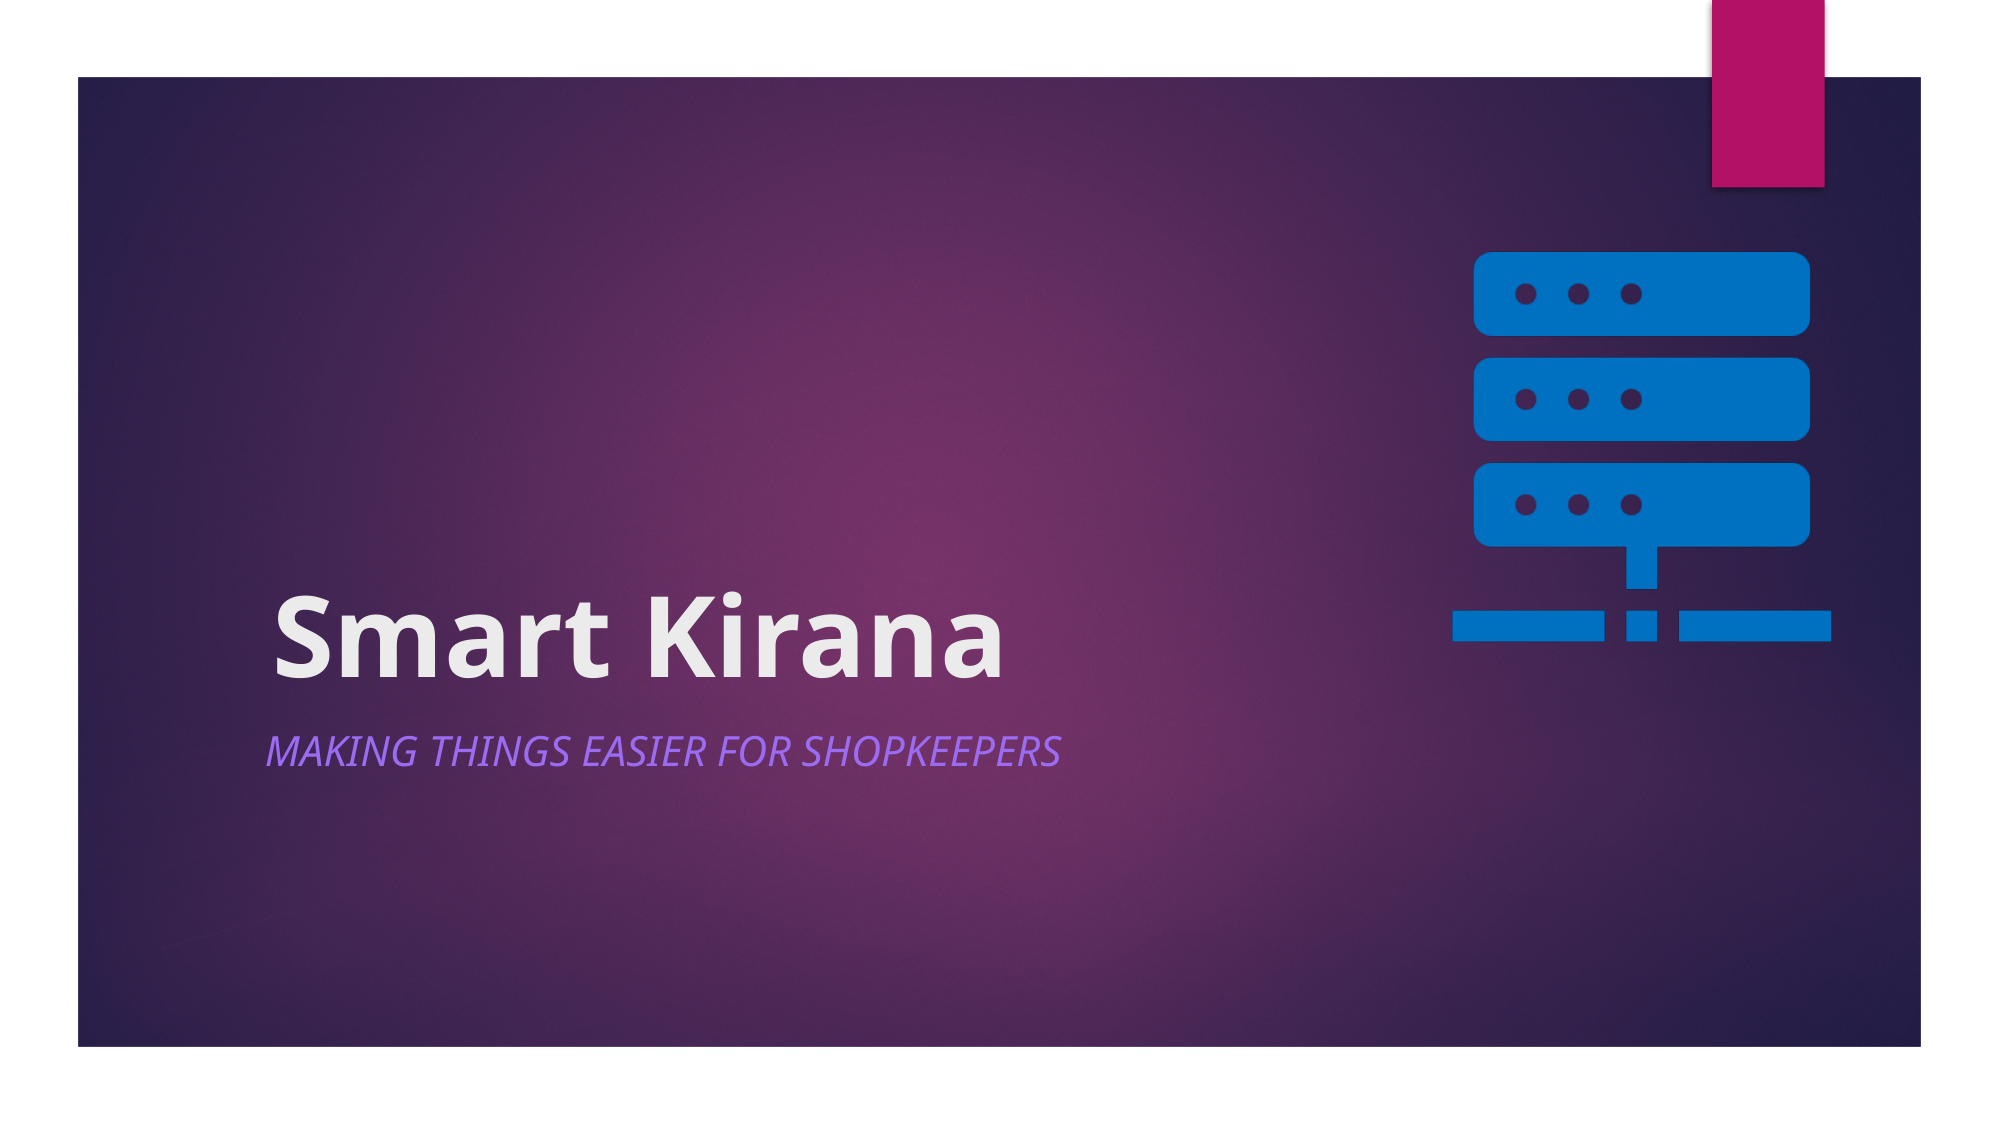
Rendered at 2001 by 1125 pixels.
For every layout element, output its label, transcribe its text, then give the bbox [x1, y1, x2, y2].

title Smart Kirana [257, 485, 1343, 708]
picture [1389, 194, 1896, 700]
subtitle Making things easier for shopkeepers [249, 717, 1336, 867]
